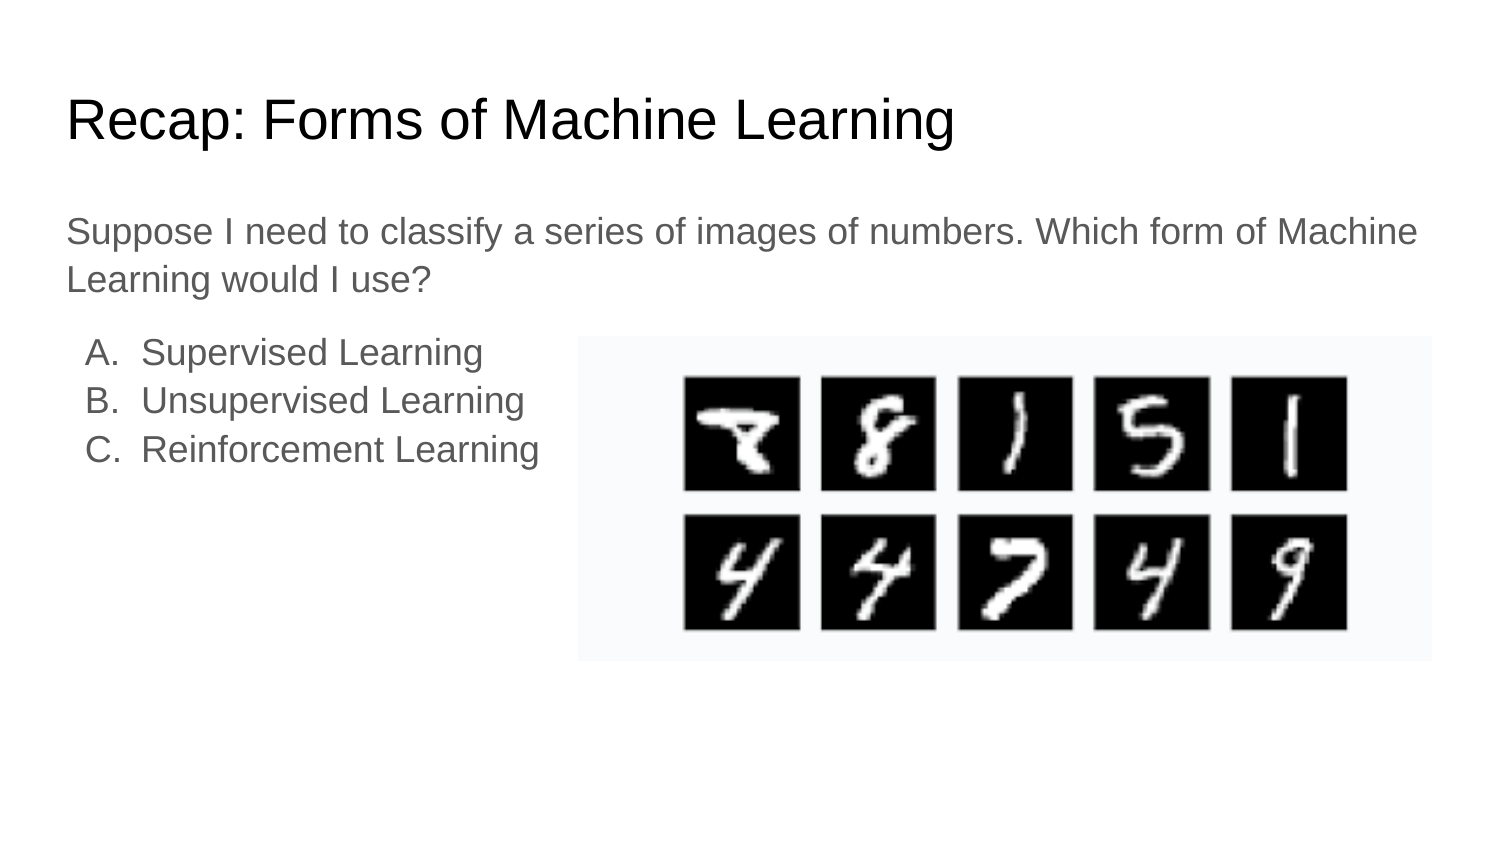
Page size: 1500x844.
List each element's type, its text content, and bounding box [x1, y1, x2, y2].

title Recap: Forms of Machine Learning [51, 72, 1449, 167]
picture [578, 336, 1433, 661]
list Suppose I need to classify a series of images of numbers. Which form of Machine Learning would I use? Supervised Learning Unsupervised Learning Reinforcement Learning [51, 189, 1449, 750]
